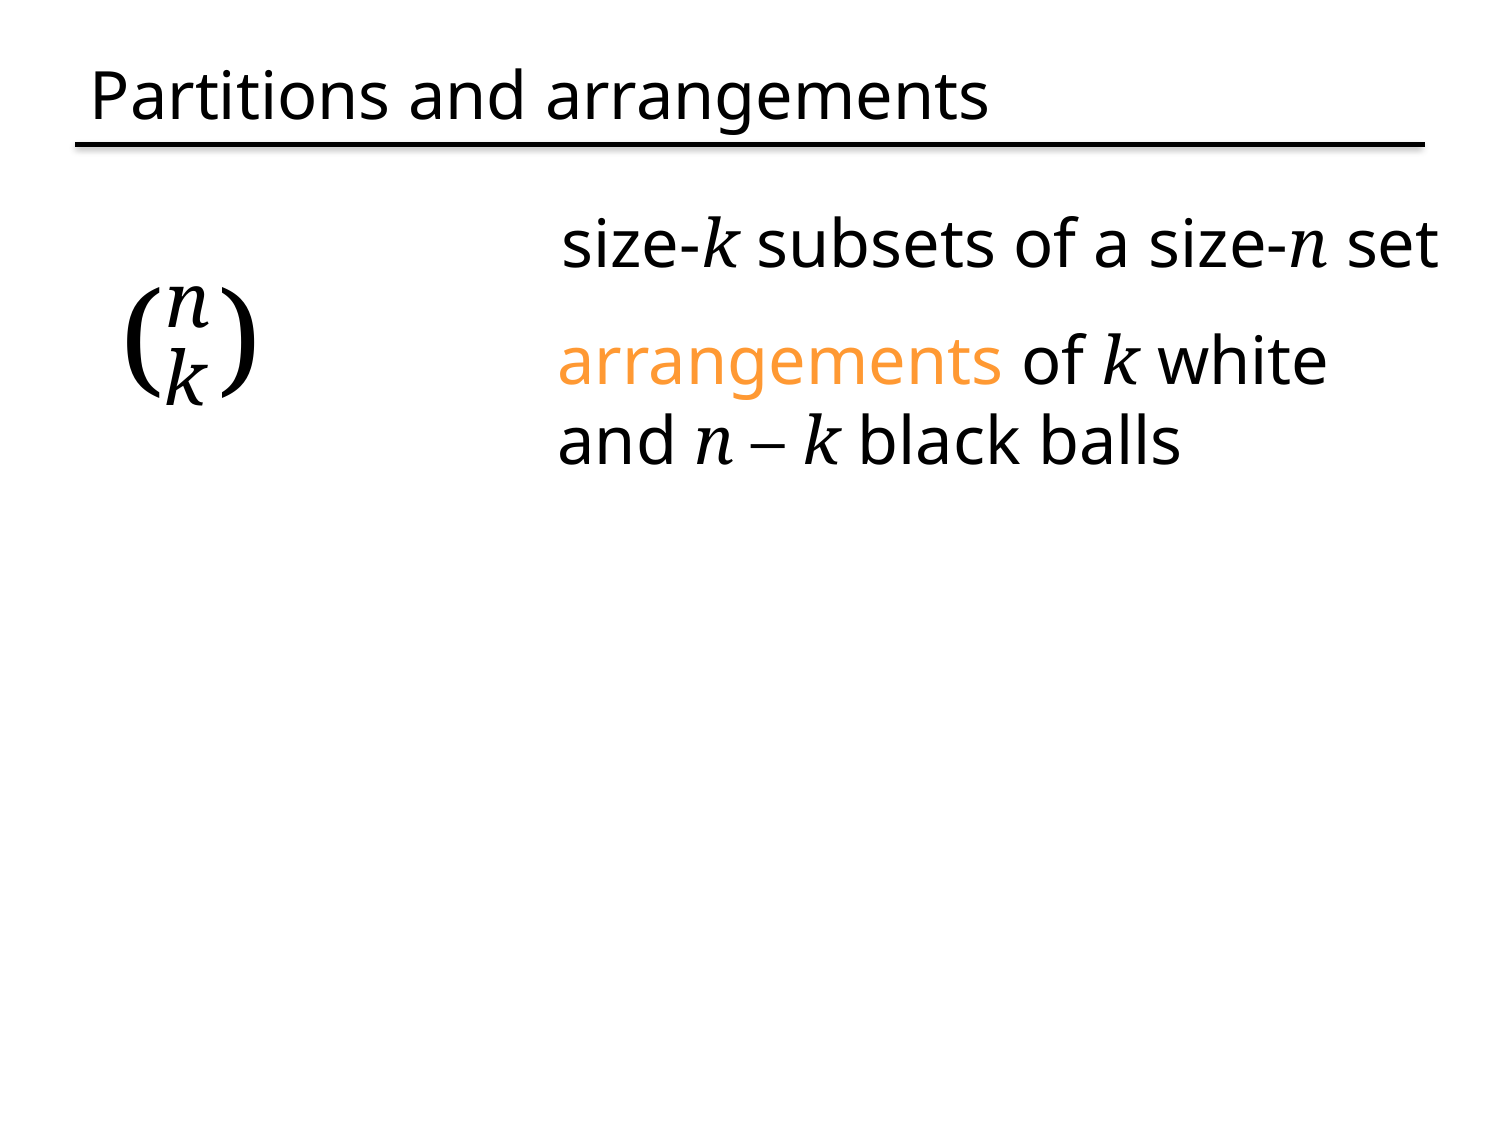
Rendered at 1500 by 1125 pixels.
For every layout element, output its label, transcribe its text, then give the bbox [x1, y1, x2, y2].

text_box arrangements of k white and n – k black balls [542, 310, 1362, 486]
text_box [107, 244, 275, 430]
text_box size-k subsets of a size-n set [546, 193, 1455, 289]
title Partitions and arrangements [75, 45, 1425, 145]
